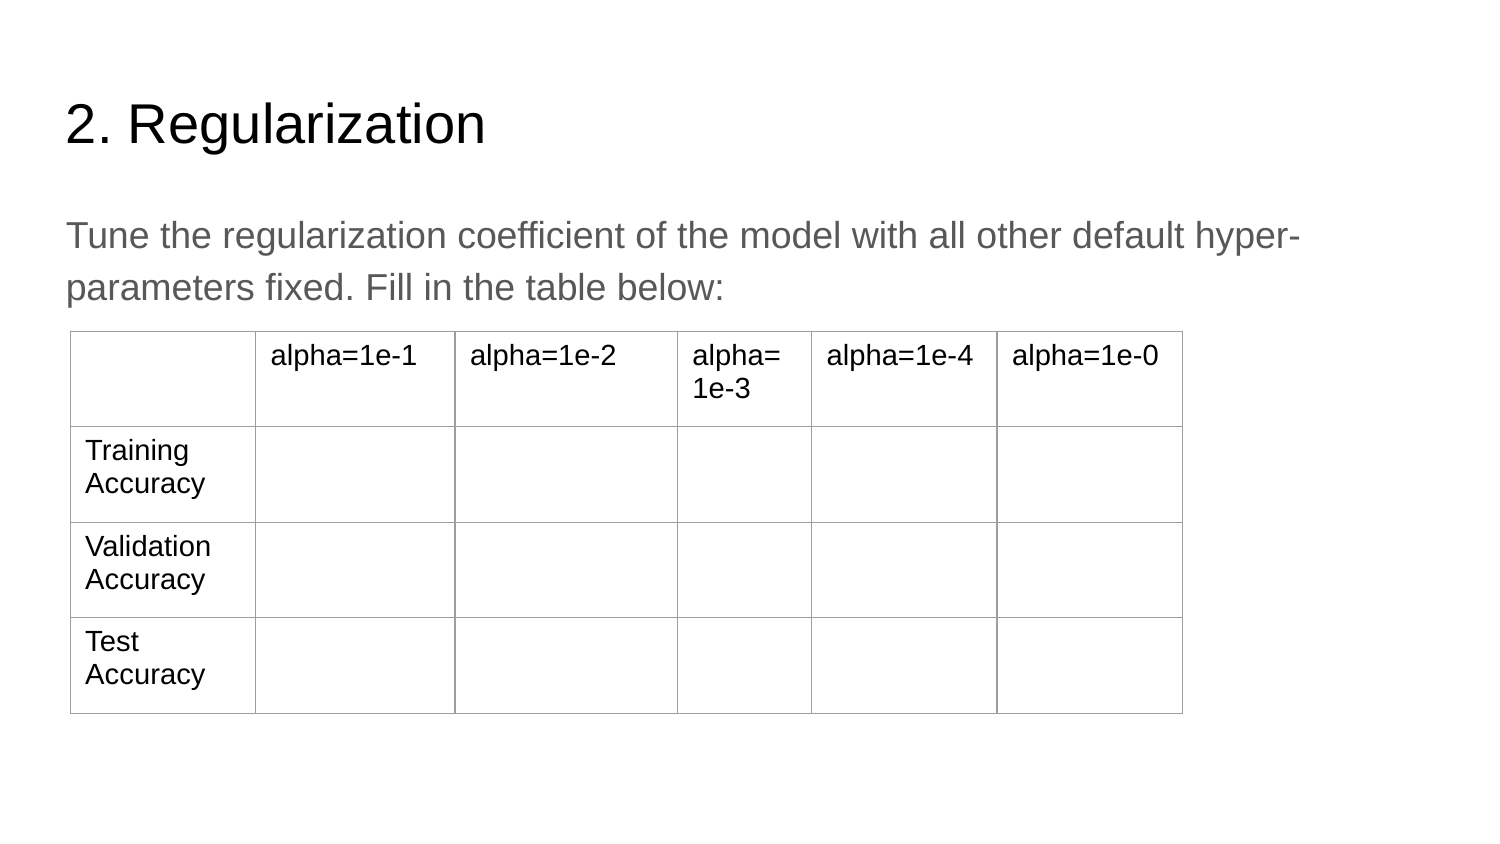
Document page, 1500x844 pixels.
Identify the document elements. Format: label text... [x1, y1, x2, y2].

table_cell Test Accuracy [71, 618, 255, 713]
table_cell [998, 427, 1182, 522]
table_cell [812, 427, 996, 522]
table_header [71, 332, 255, 426]
table_cell [256, 618, 454, 713]
table_cell Training Accuracy [71, 427, 255, 522]
table_cell [678, 523, 811, 617]
table_header alpha=1e-2 [456, 332, 677, 426]
table_header alpha=1e-1 [256, 332, 454, 426]
table_cell [256, 523, 454, 617]
table_cell Validation Accuracy [71, 523, 255, 617]
table_cell [812, 523, 996, 617]
table_cell [456, 523, 677, 617]
table_header alpha=1e-0 [998, 332, 1182, 426]
table_cell [998, 523, 1182, 617]
table_cell [456, 427, 677, 522]
table_header alpha=1e-4 [812, 332, 996, 426]
table_cell [812, 618, 996, 713]
table_cell [678, 427, 811, 522]
table_cell [998, 618, 1182, 713]
table_cell [256, 427, 454, 522]
table_header alpha=1e-3 [678, 332, 811, 426]
table_cell [456, 618, 677, 713]
text_box 2. Regularization [51, 72, 1449, 167]
text_box Tune the regularization coefficient of the model with all other default hyper-parameters fixed. Fill in the table below: [51, 189, 1449, 750]
table_cell [678, 618, 811, 713]
